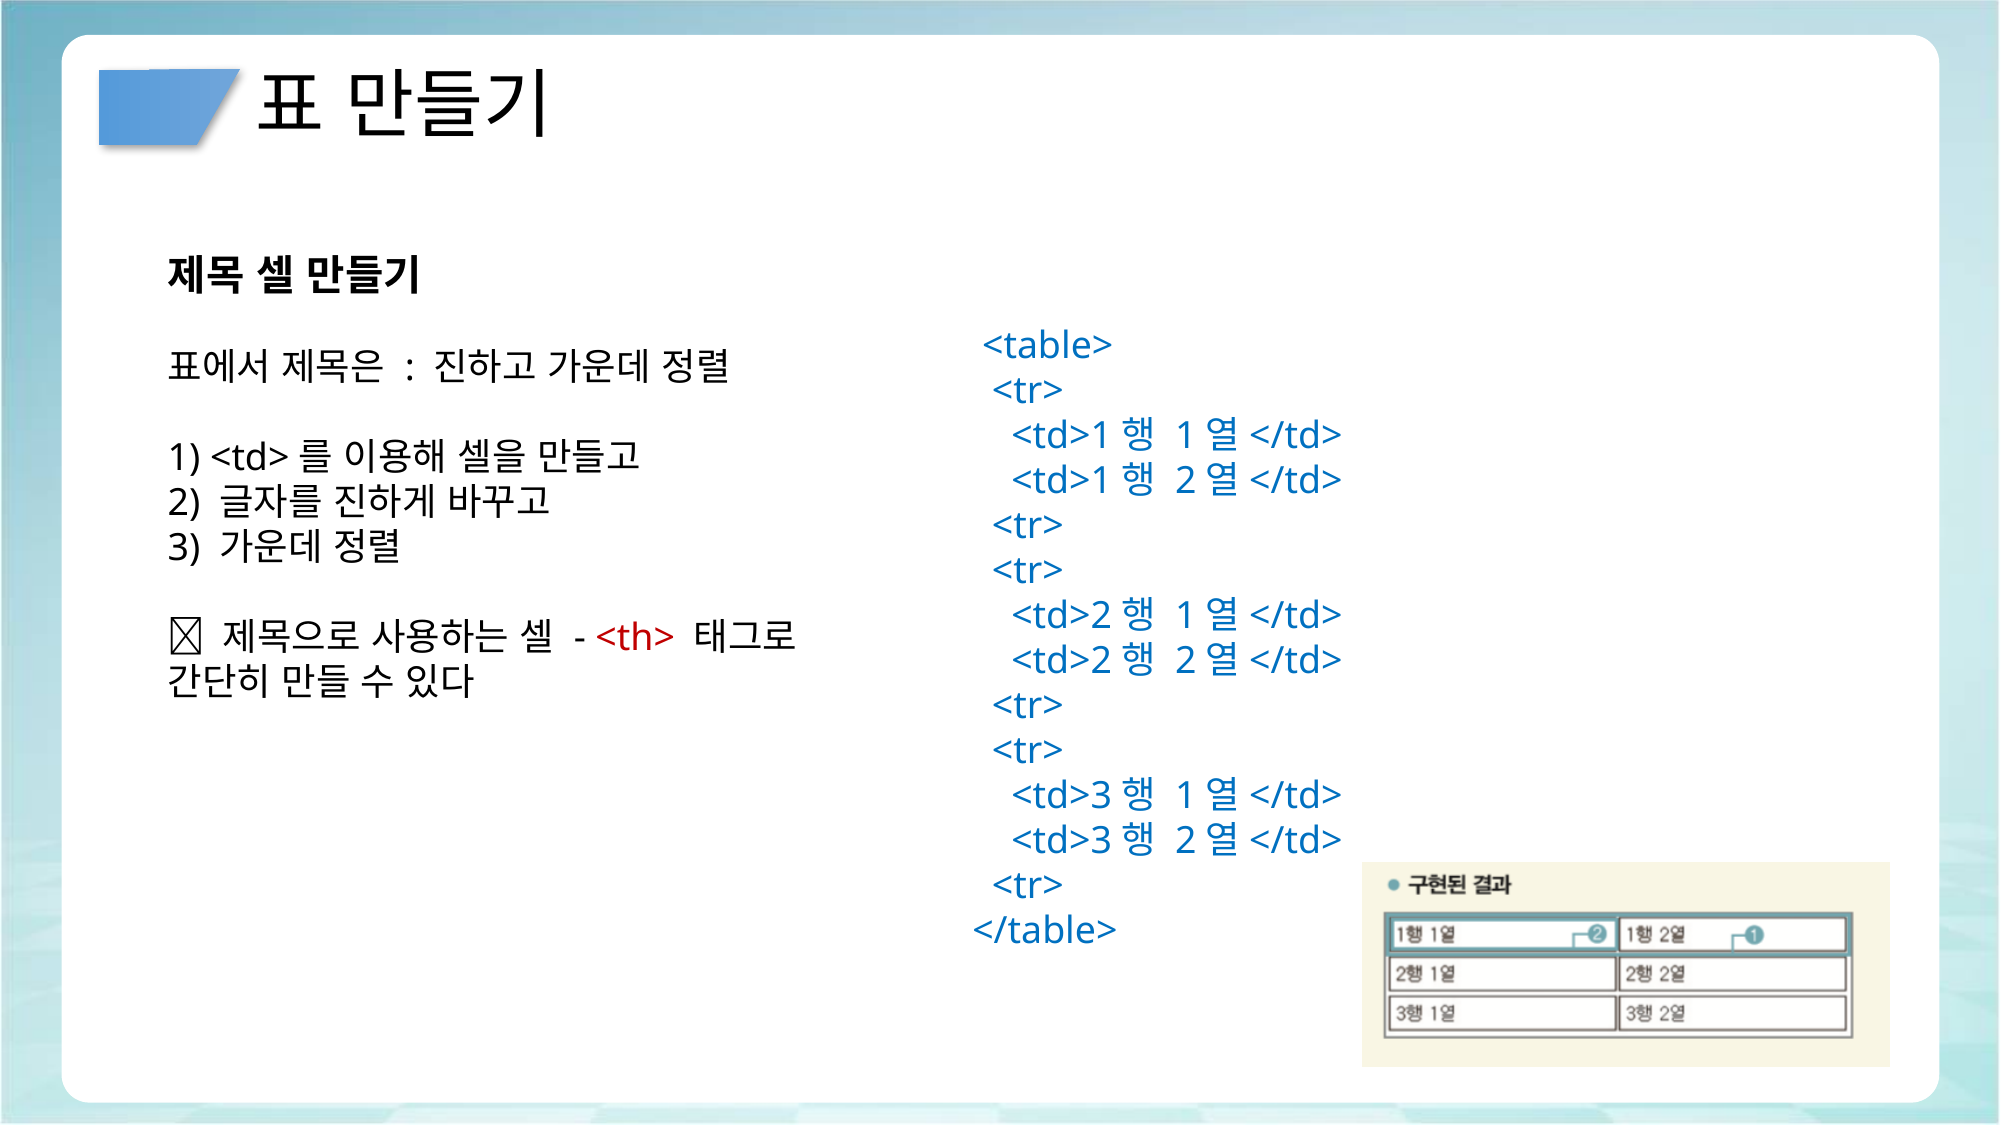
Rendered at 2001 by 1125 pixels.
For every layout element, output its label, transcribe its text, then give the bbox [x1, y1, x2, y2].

text_box 제목 셀 만들기 표에서 제목은 : 진하고 가운데 정렬 1) <td>를 이용해 셀을 만들고 2) 글자를 진하게 바꾸고 3) 가운데 정렬  제목으로 사용하는 셀 - <th> 태그로 간단히 만들 수 있다 [153, 240, 828, 756]
title 표 만들기 [240, 49, 1809, 165]
text_box <table> <tr> <td>1행 1열</td> <td>1행 2열</td> <tr> <tr> <td>2행 1열</td> <td>2행 2열</td> <tr> <tr> <td>3행 1열</td> <td>3행 2열</td> <tr> </table> [957, 313, 1747, 959]
picture [0, 0, 2001, 1125]
